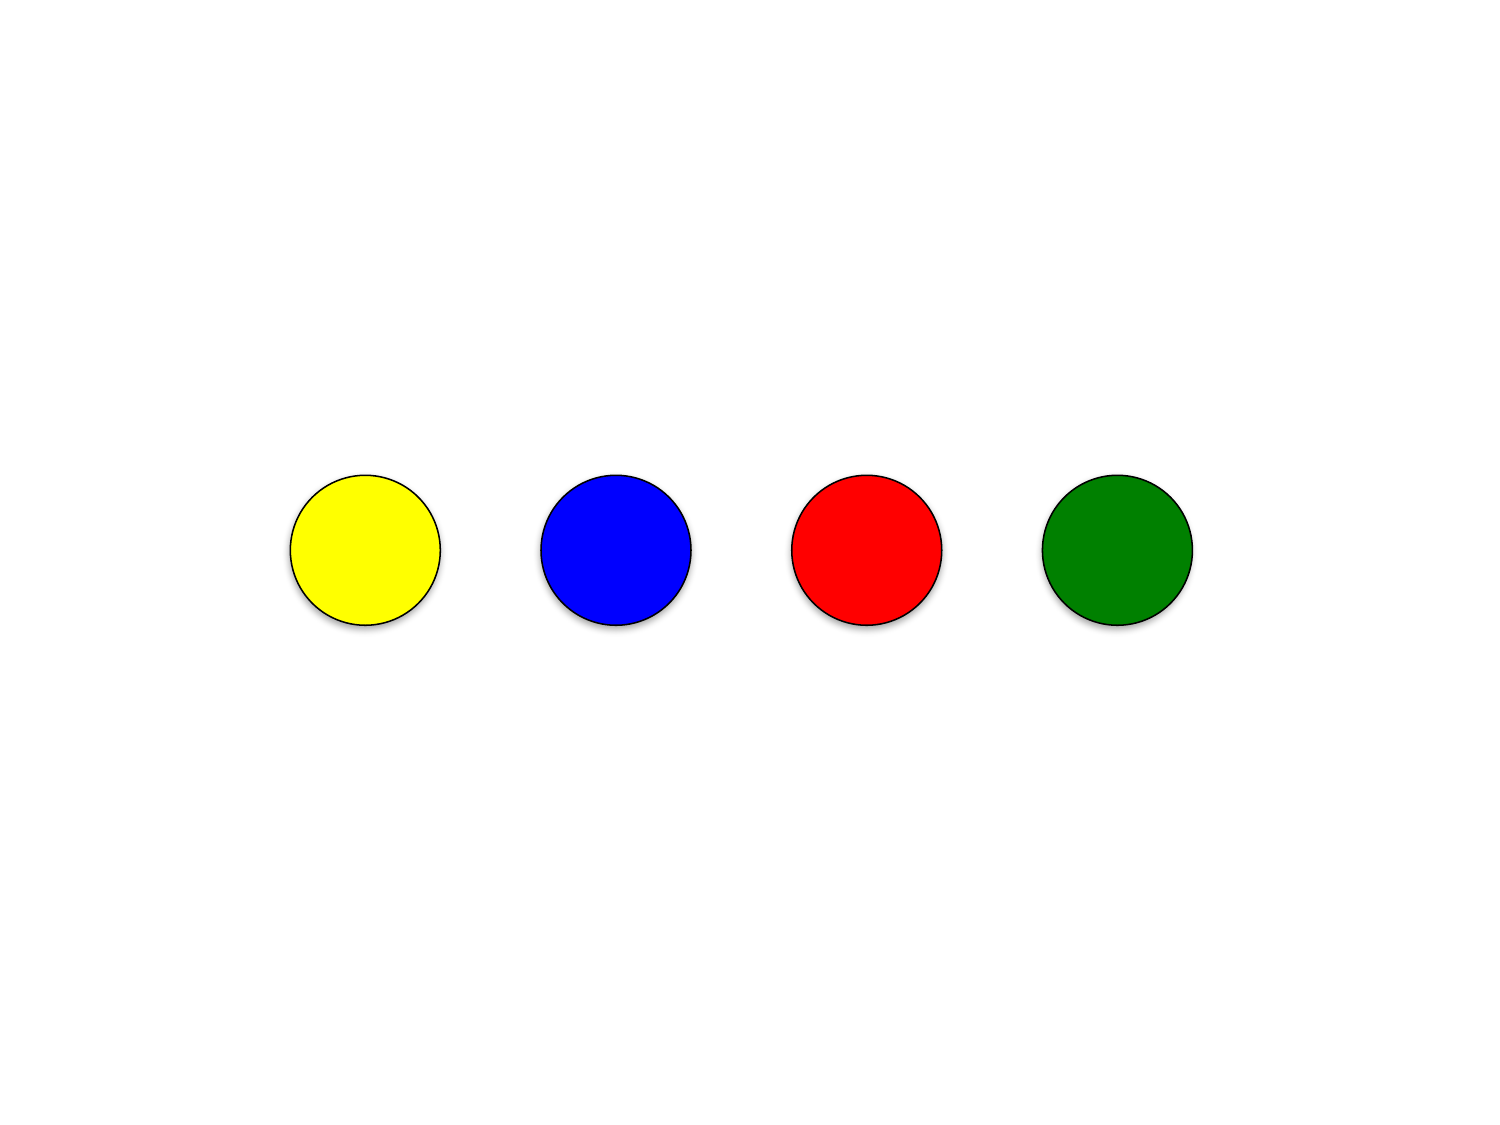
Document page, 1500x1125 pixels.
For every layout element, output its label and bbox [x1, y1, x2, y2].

text_box [790, 474, 943, 627]
text_box [1041, 474, 1194, 627]
text_box [289, 474, 442, 627]
text_box [540, 474, 692, 627]
